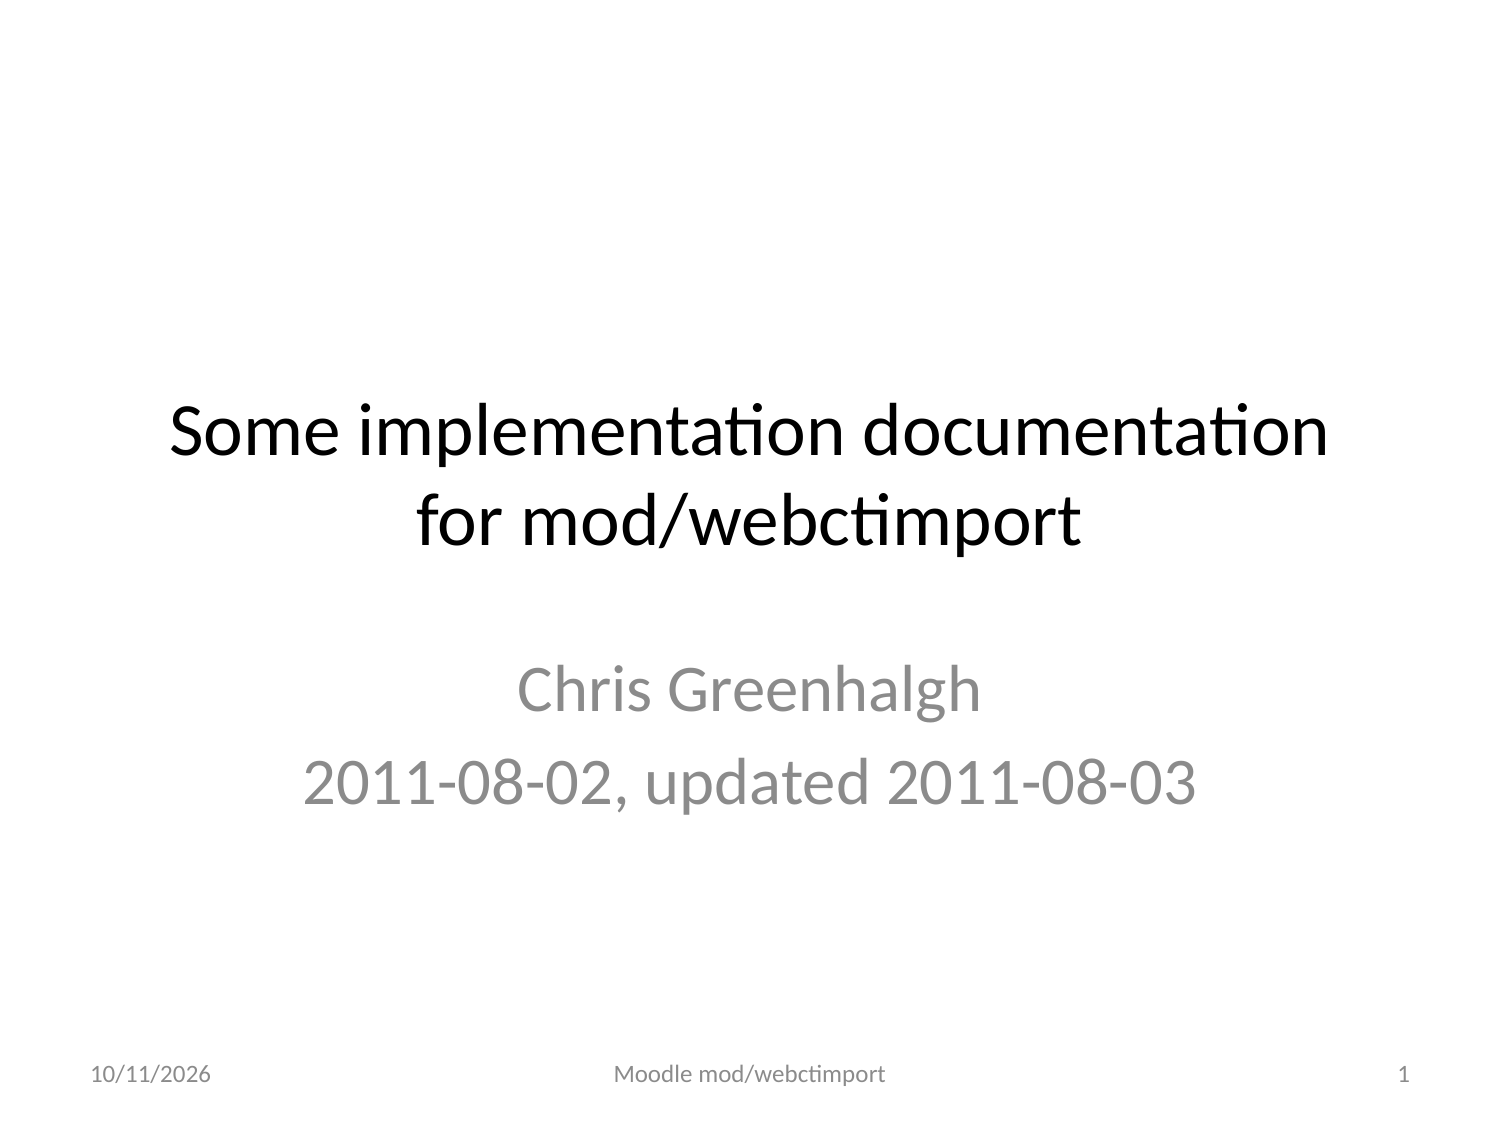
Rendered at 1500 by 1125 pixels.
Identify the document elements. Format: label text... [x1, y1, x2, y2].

subtitle Chris Greenhalgh 2011-08-02, updated 2011-08-03 [225, 637, 1275, 925]
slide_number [75, 1042, 425, 1103]
slide_number 1 [1074, 1042, 1425, 1103]
title Some implementation documentation for mod/webctimport [112, 349, 1388, 591]
footer Moodle mod/webctimport [512, 1042, 988, 1103]
